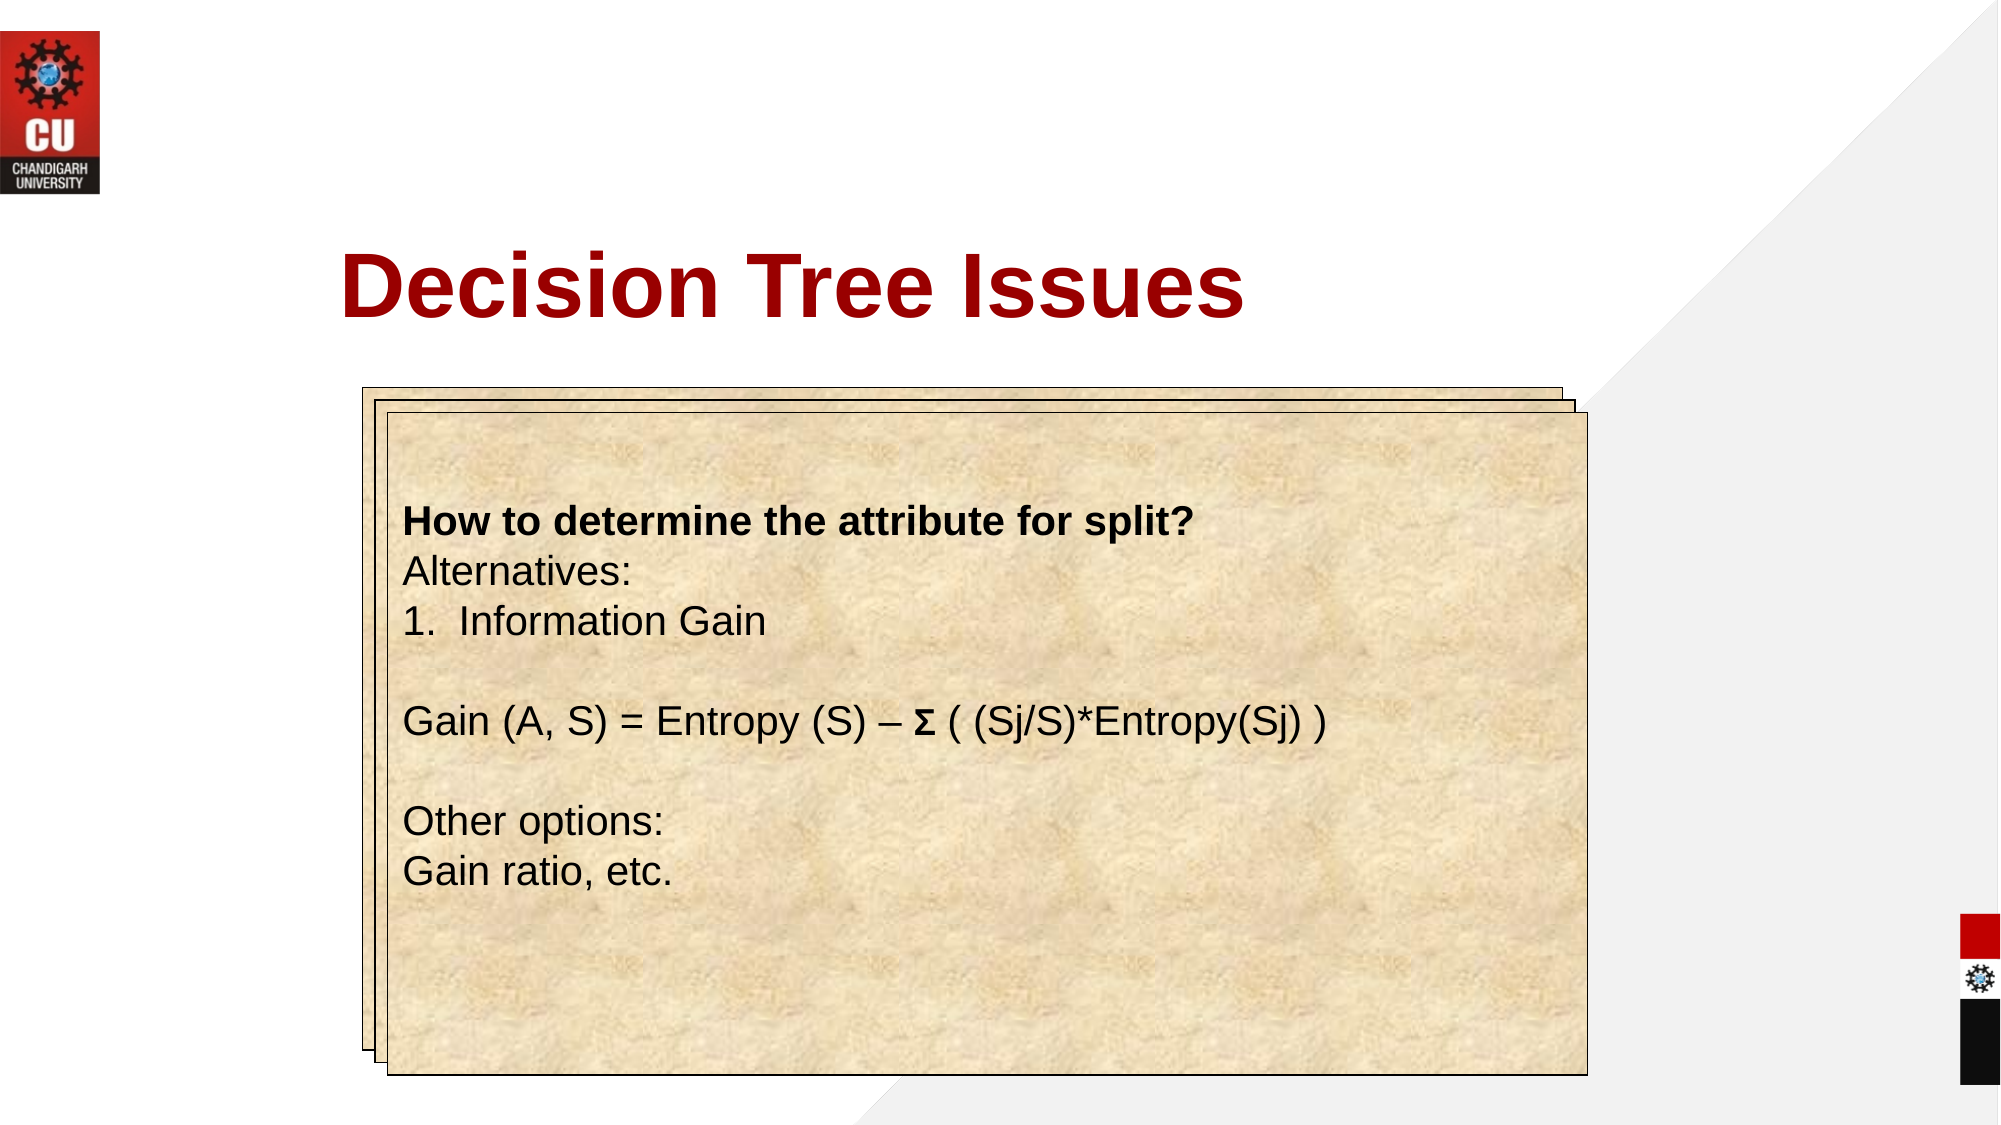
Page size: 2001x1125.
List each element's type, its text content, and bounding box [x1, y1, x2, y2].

text_box How does the type of attribute affect the split? Discrete-valued: Each branch corresponding to a value Continuous-valued: Each branch may be a range of values (e.g.: splits may be age < 30, 30 < age < 50, age > 50 ) (aimed at maximizing the gain/gain ratio) [374, 399, 1575, 1063]
text_box How to avoid overfitting? Problem: Classifier performs well on training data, but fails to give good results on test data Example: Split on primary key gives pure nodes and good accuracy on training – not for testing Alternatives: Pre-prune : Halting construction at a certain level of tree / level of purity Post-prune : Remove a node if the error rate remains the same without it. Repeat process for all nodes in the d.tree [362, 387, 1563, 1050]
text_box How to determine the attribute for split? Alternatives: Information Gain Gain (A, S) = Entropy (S) – Σ ( (Sj/S)*Entropy(Sj) ) Other options: Gain ratio, etc. [387, 412, 1588, 1075]
text_box Decision Tree Issues [324, 187, 1675, 375]
picture [0, 0, 2001, 1125]
